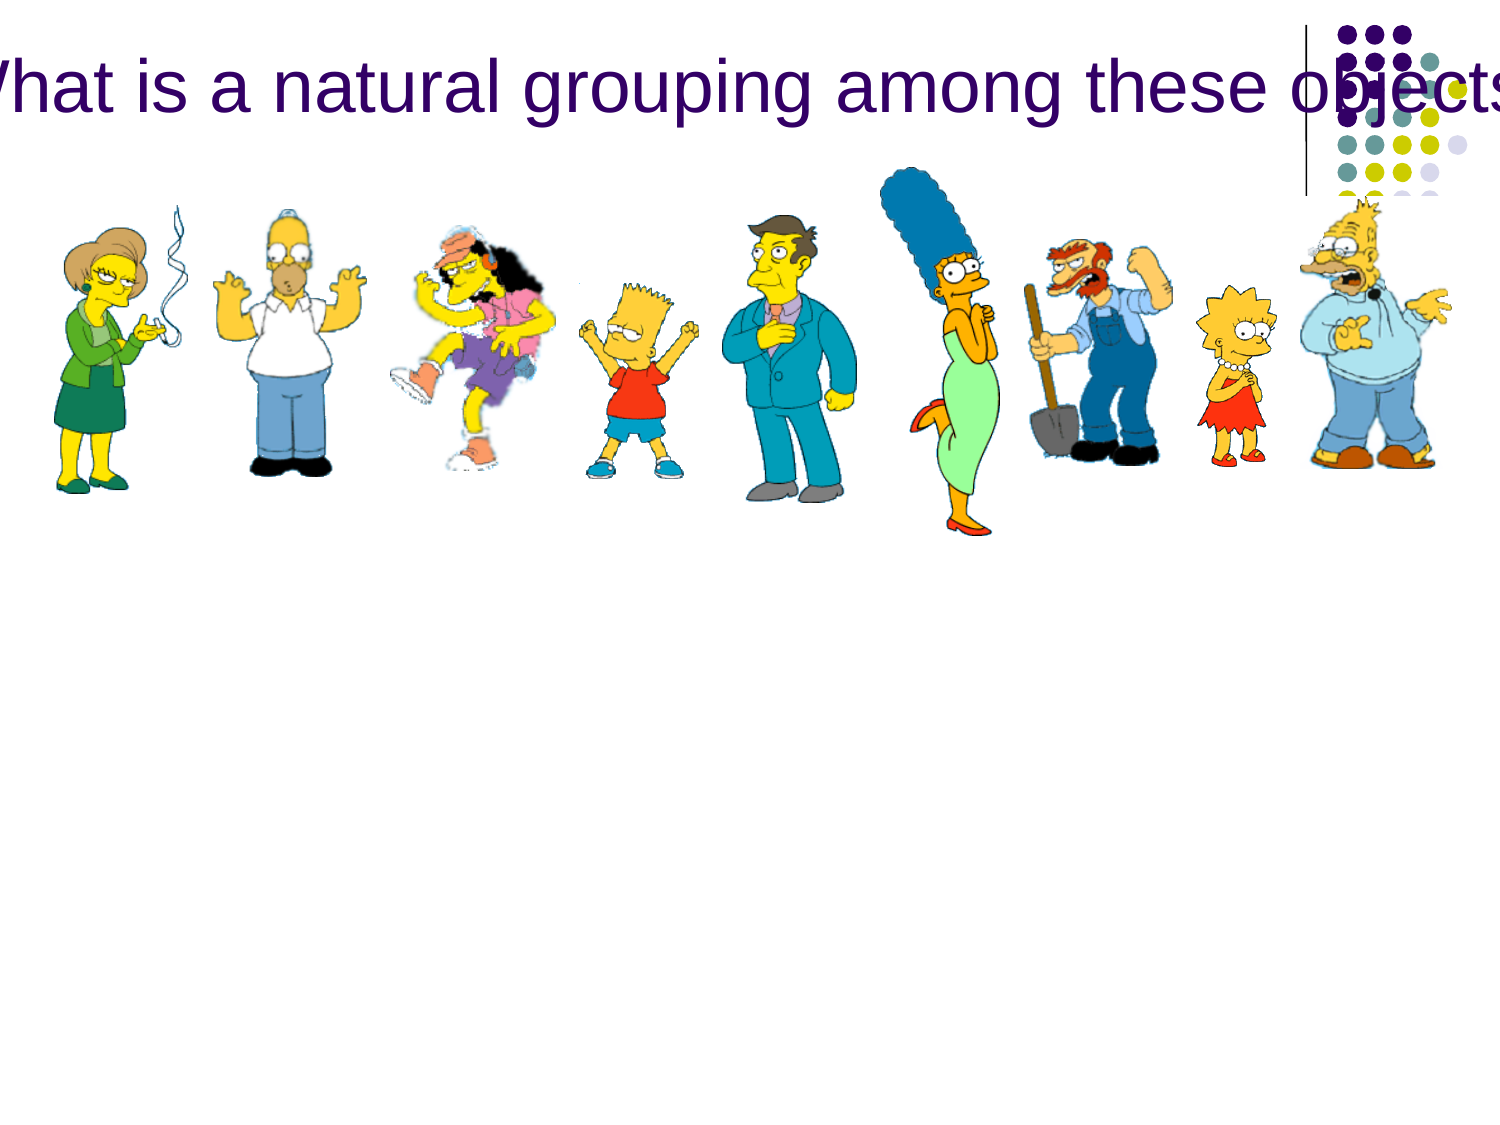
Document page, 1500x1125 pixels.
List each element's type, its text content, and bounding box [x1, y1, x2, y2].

text_box What is a natural grouping among these objects? [0, 29, 1500, 135]
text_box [9, 166, 1500, 536]
